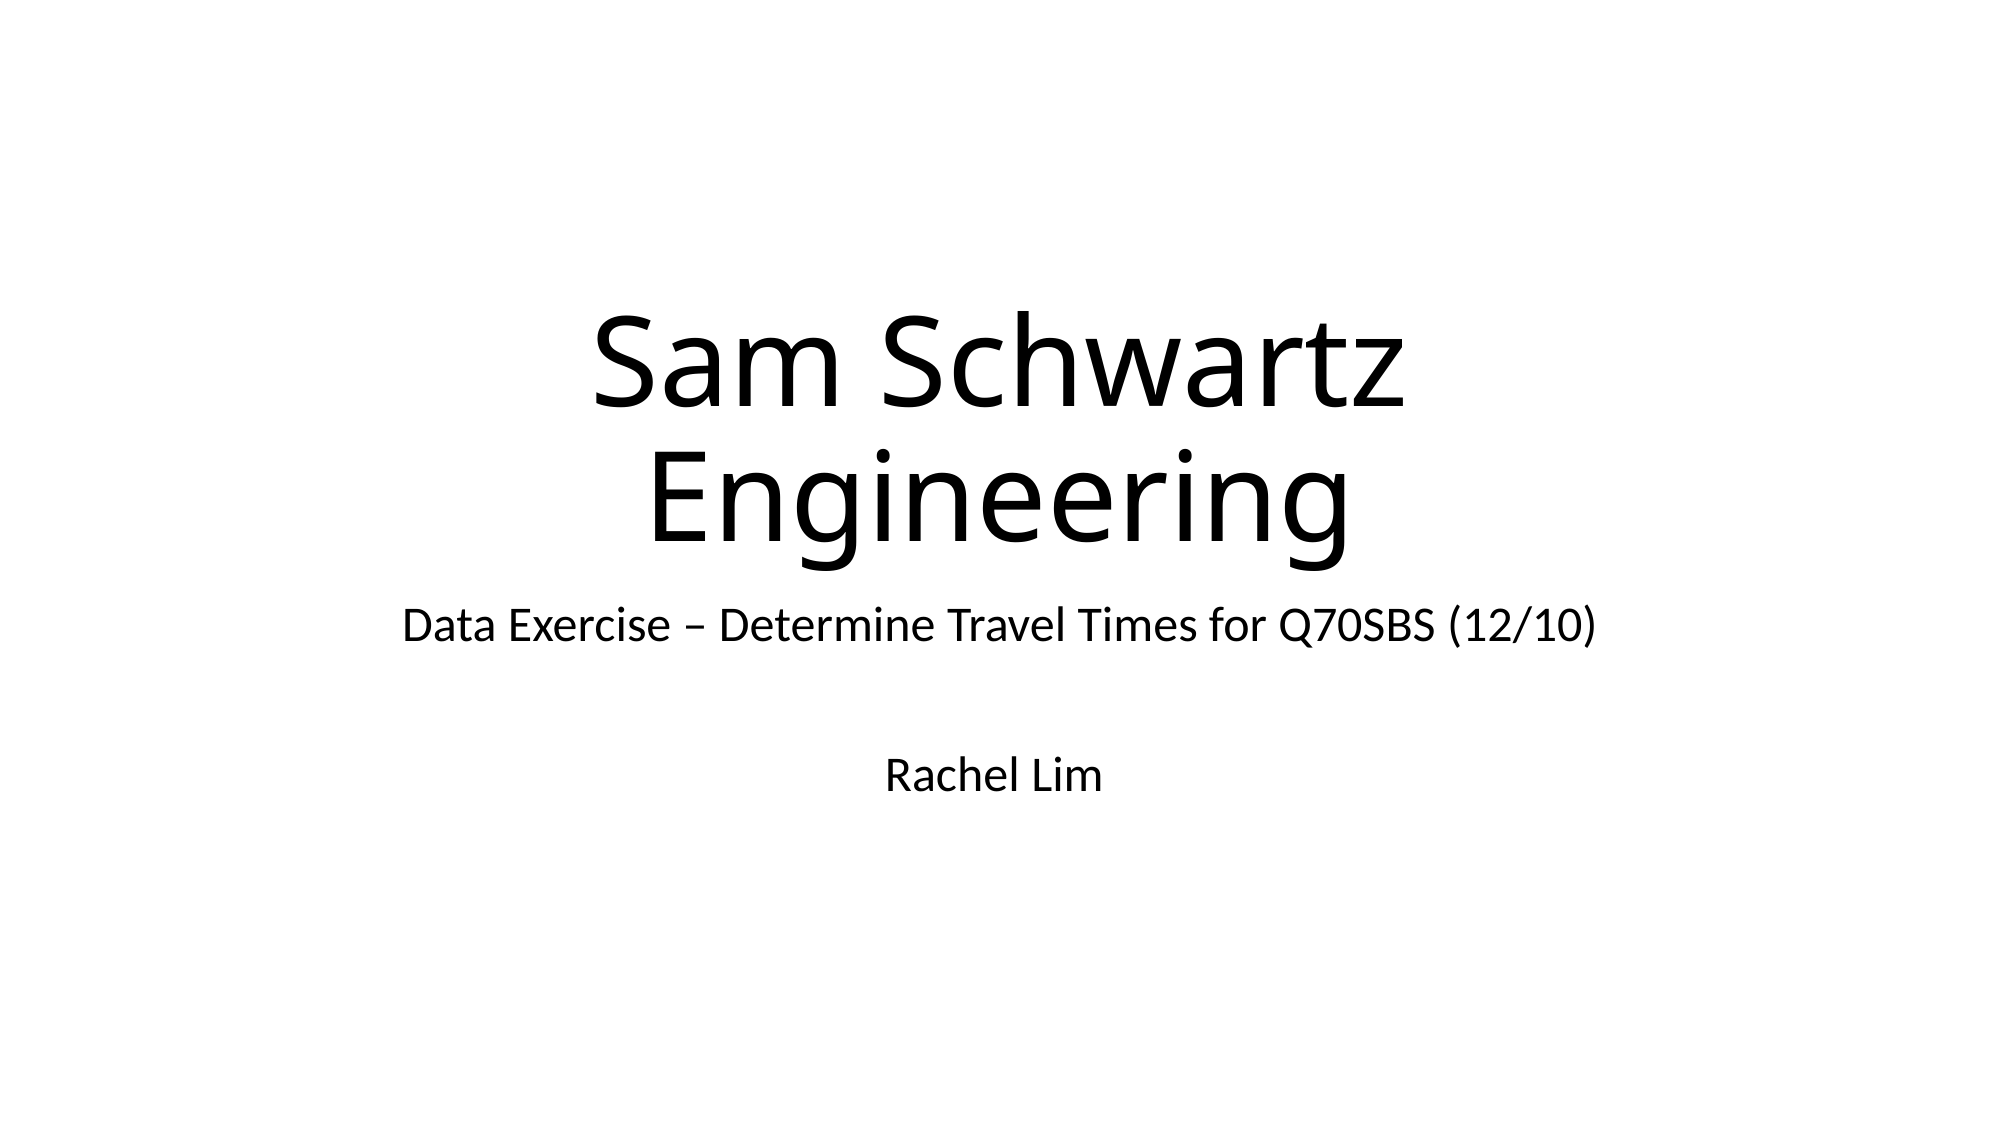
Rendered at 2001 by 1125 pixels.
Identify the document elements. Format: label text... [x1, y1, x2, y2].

title Sam Schwartz Engineering [249, 184, 1750, 576]
subtitle Data​ ​Exercise – Determine Travel Times for Q70SBS (12/10) Rachel Lim [249, 590, 1750, 863]
